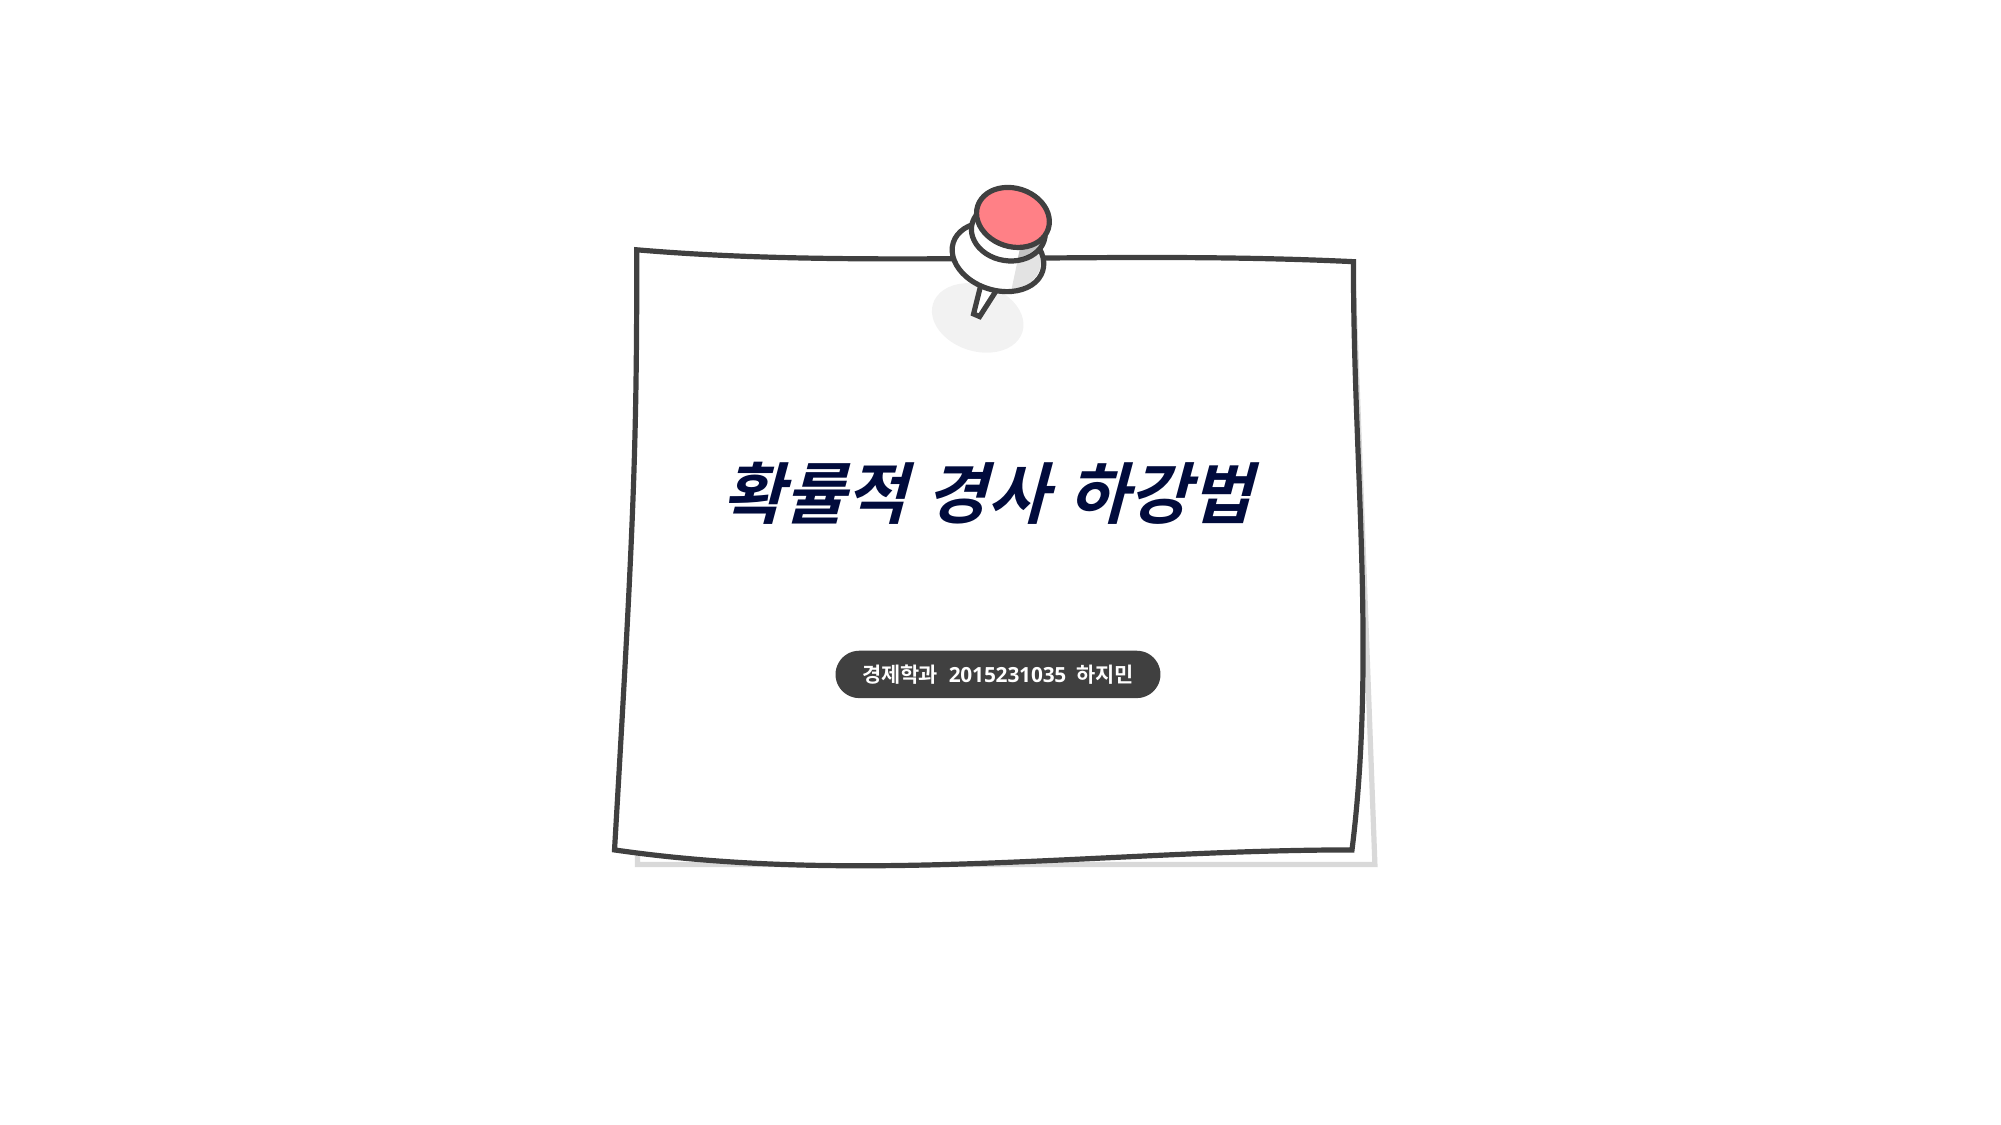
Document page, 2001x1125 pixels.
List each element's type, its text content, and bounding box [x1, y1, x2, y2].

text_box 확률적 경사 하강법 [504, 404, 1470, 540]
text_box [930, 188, 1051, 352]
text_box \ [636, 855, 769, 866]
text_box [634, 248, 1358, 404]
text_box \ [964, 540, 1376, 866]
text_box [613, 540, 1365, 867]
text_box 경제학과 2015231035 하지민 [834, 649, 1162, 700]
